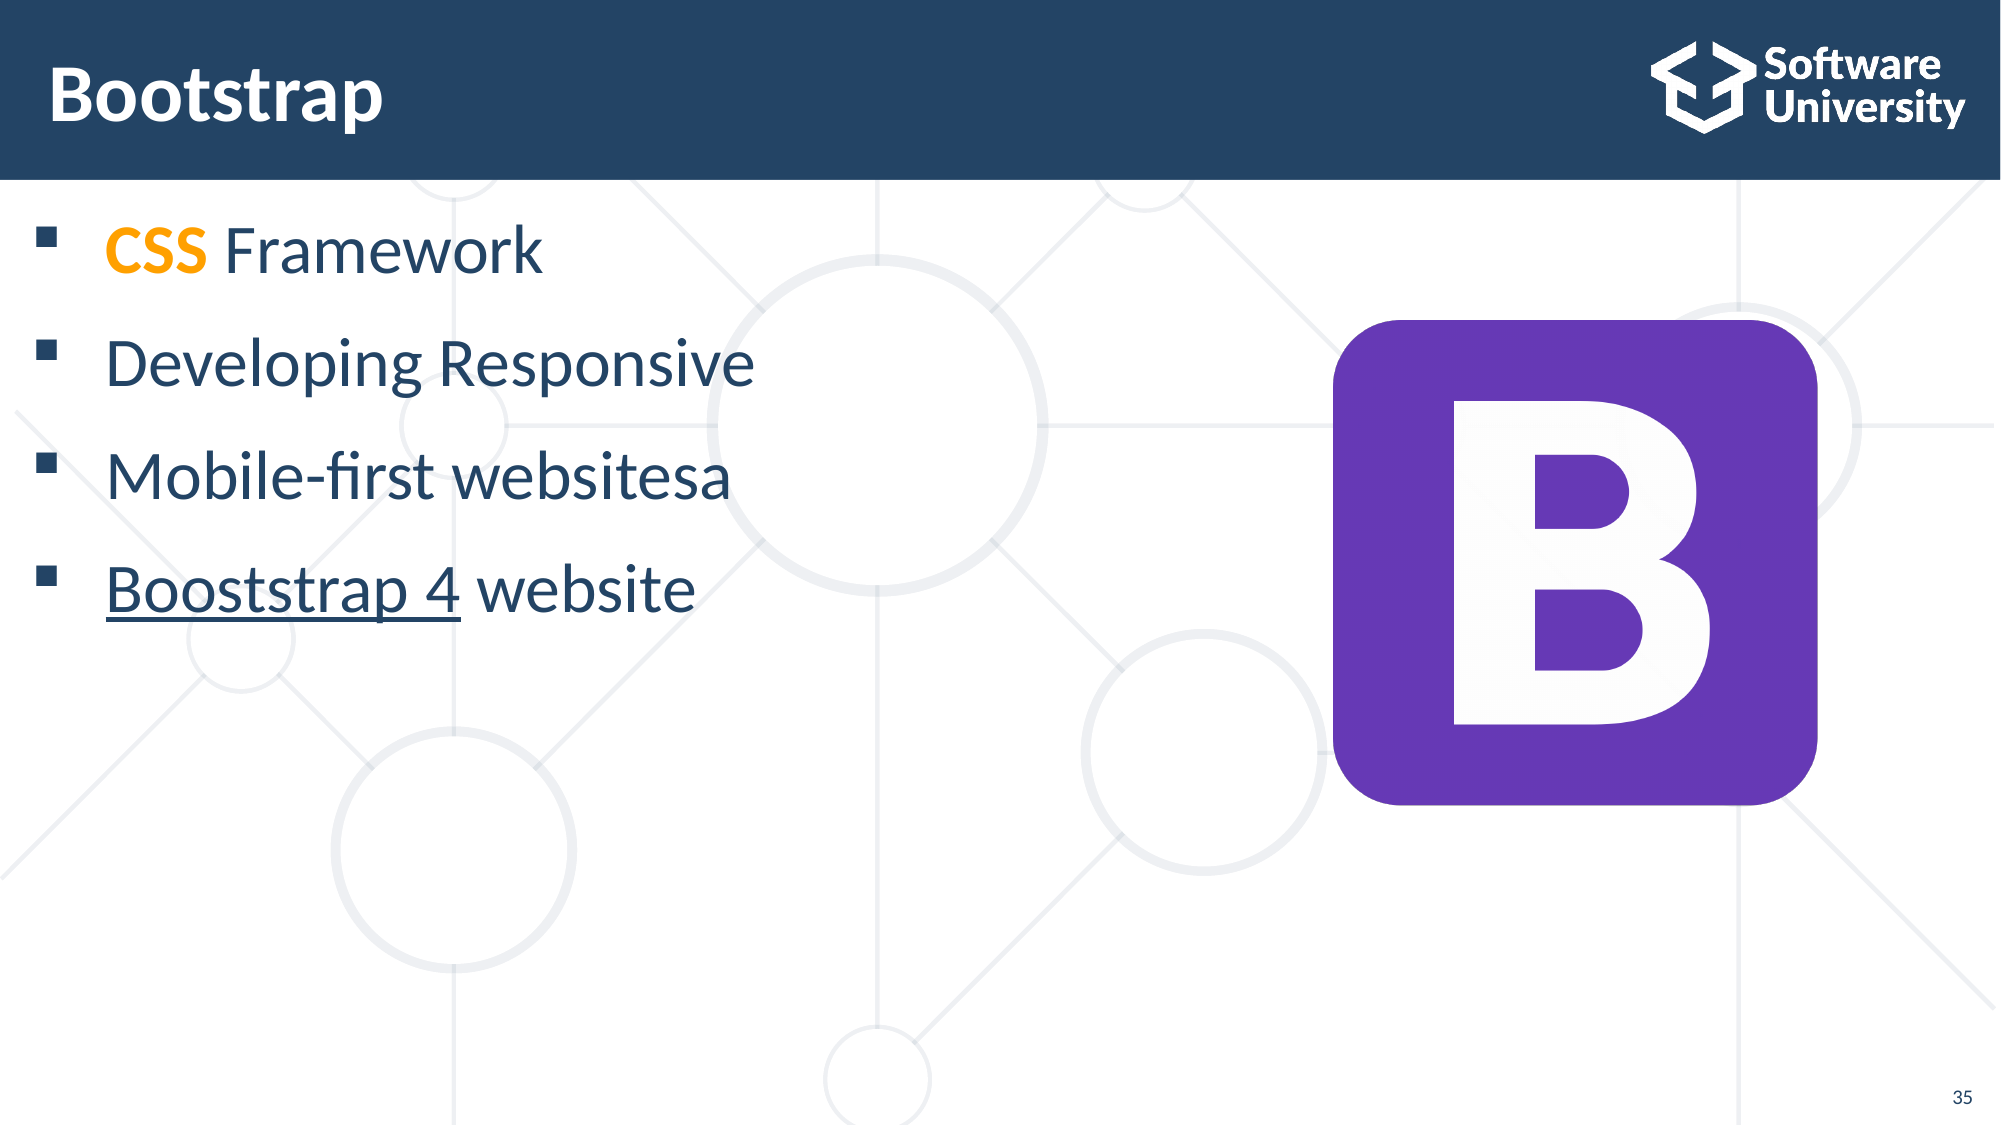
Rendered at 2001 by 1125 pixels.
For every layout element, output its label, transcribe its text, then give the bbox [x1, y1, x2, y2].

title Bootstrap [31, 16, 1625, 162]
text_box 35 [1927, 1067, 1989, 1117]
list CSS Framework Developing Responsive Mobile-first websitesa Booststrap 4 website [12, 194, 1273, 1116]
picture [1651, 41, 1966, 134]
picture [1251, 239, 1898, 886]
